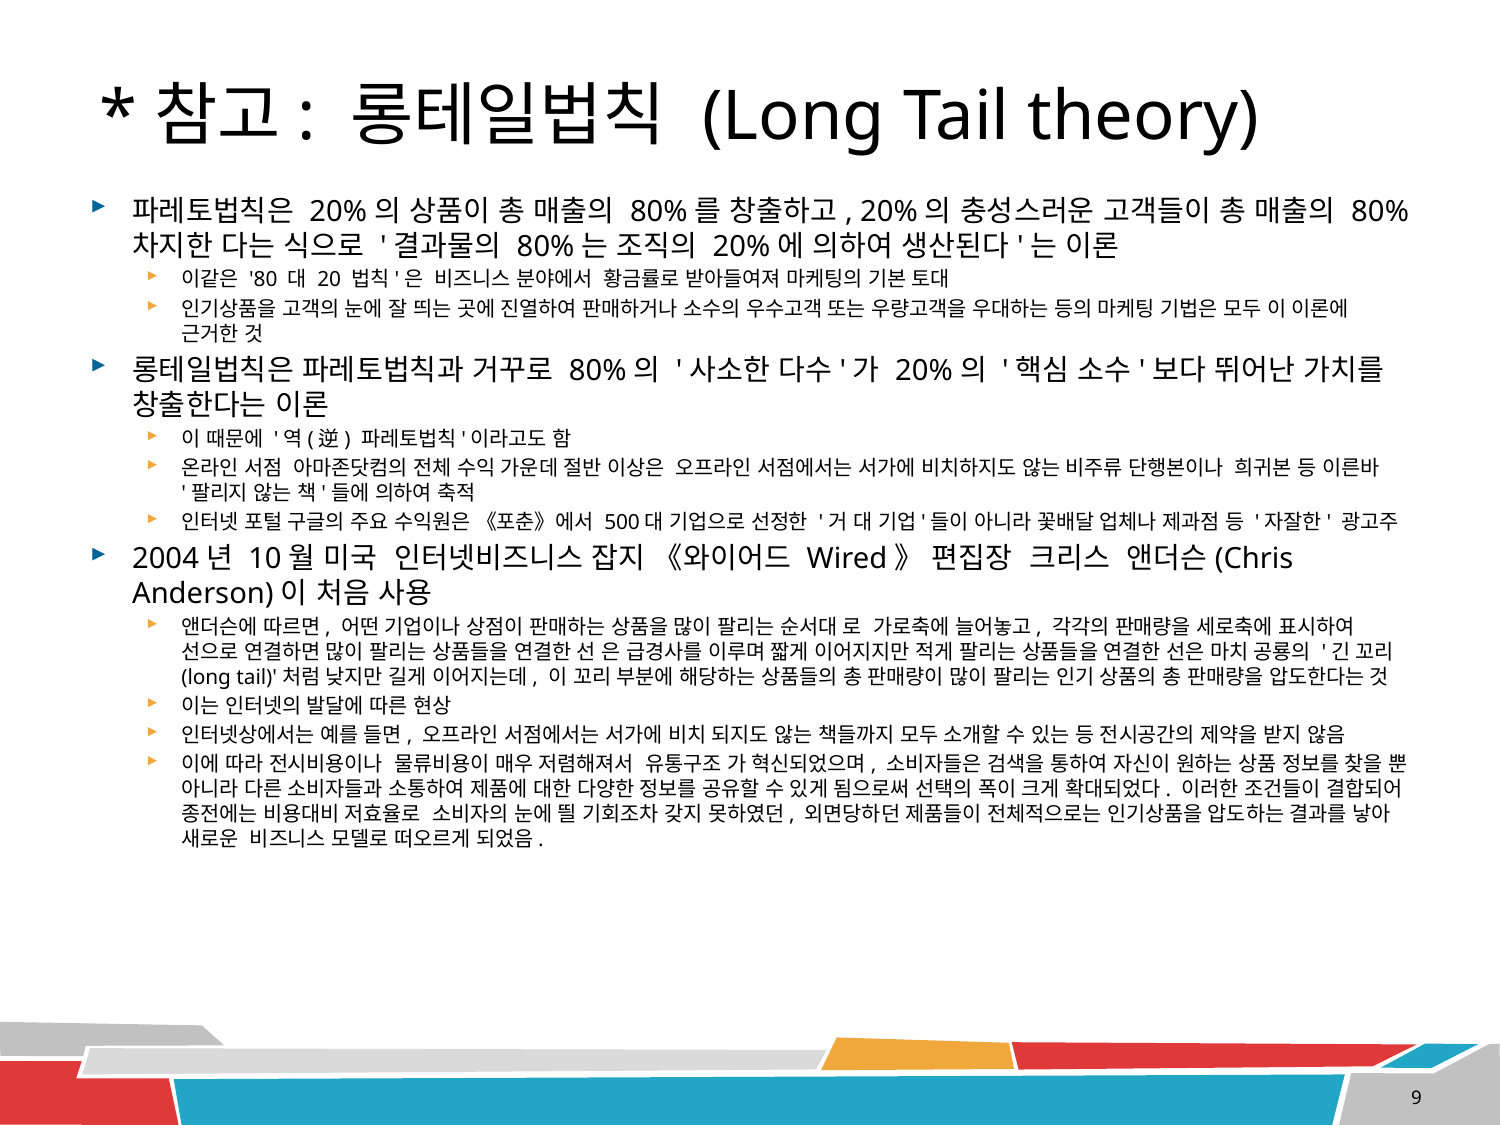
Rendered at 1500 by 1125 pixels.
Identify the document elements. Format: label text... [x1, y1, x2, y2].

title *참고: 롱테일법칙 (Long Tail theory) [76, 17, 1500, 206]
list 파레토법칙은 20%의 상품이 총 매출의 80%를 창출하고, 20%의 충성스러운 고객들이 총 매출의 80% 차지한 다는 식으로 '결과물의 80%는 조직의 20%에 의하여 생산된다'는 이론 이같은 '80 대 20 법칙'은 비즈니스 분야에서 황금률로 받아들여져 마케팅의 기본 토대 인기상품을 고객의 눈에 잘 띄는 곳에 진열하여 판매하거나 소수의 우수고객 또는 우량고객을 우대하는 등의 마케팅 기법은 모두 이 이론에 근거한 것 롱테일법칙은 파레토법칙과 거꾸로 80%의 '사소한 다수'가 20%의 '핵심 소수'보다 뛰어난 가치를 창출한다는 이론 이 때문에 '역(逆) 파레토법칙'이라고도 함 온라인 서점 아마존닷컴의 전체 수익 가운데 절반 이상은 오프라인 서점에서는 서가에 비치하지도 않는 비주류 단행본이나 희귀본 등 이른바 '팔리지 않는 책'들에 의하여 축적 인터넷 포털 구글의 주요 수익원은 《포춘》에서 500대 기업으로 선정한 '거 대 기업'들이 아니라 꽃배달 업체나 제과점 등 '자잘한' 광고주 2004년 10월 미국 인터넷비즈니스 잡지 《와이어드 Wired》 편집장 크리스 앤더슨(Chris Anderson)이 처음 사용 앤더슨에 따르면, 어떤 기업이나 상점이 판매하는 상품을 많이 팔리는 순서대 로 가로축에 늘어놓고, 각각의 판매량을 세로축에 표시하여 선으로 연결하면 많이 팔리는 상품들을 연결한 선 은 급경사를 이루며 짧게 이어지지만 적게 팔리는 상품들을 연결한 선은 마치 공룡의 '긴 꼬리(long tail)'처럼 낮지만 길게 이어지는데, 이 꼬리 부분에 해당하는 상품들의 총 판매량이 많이 팔리는 인기 상품의 총 판매량을 압도한다는 것 이는 인터넷의 발달에 따른 현상 인터넷상에서는 예를 들면, 오프라인 서점에서는 서가에 비치 되지도 않는 책들까지 모두 소개할 수 있는 등 전시공간의 제약을 받지 않음 이에 따라 전시비용이나 물류비용이 매우 저렴해져서 유통구조 가 혁신되었으며, 소비자들은 검색을 통하여 자신이 원하는 상품 정보를 찾을 뿐 아니라 다른 소비자들과 소통하여 제품에 대한 다양한 정보를 공유할 수 있게 됨으로써 선택의 폭이 크게 확대되었다. 이러한 조건들이 결합되어 종전에는 비용대비 저효율로 소비자의 눈에 띌 기회조차 갖지 못하였던, 외면당하던 제품들이 전체적으로는 인기상품을 압도하는 결과를 낳아 새로운 비즈니스 모델로 떠오르게 되었음. [75, 184, 1425, 939]
slide_number 9 [1361, 1079, 1437, 1118]
